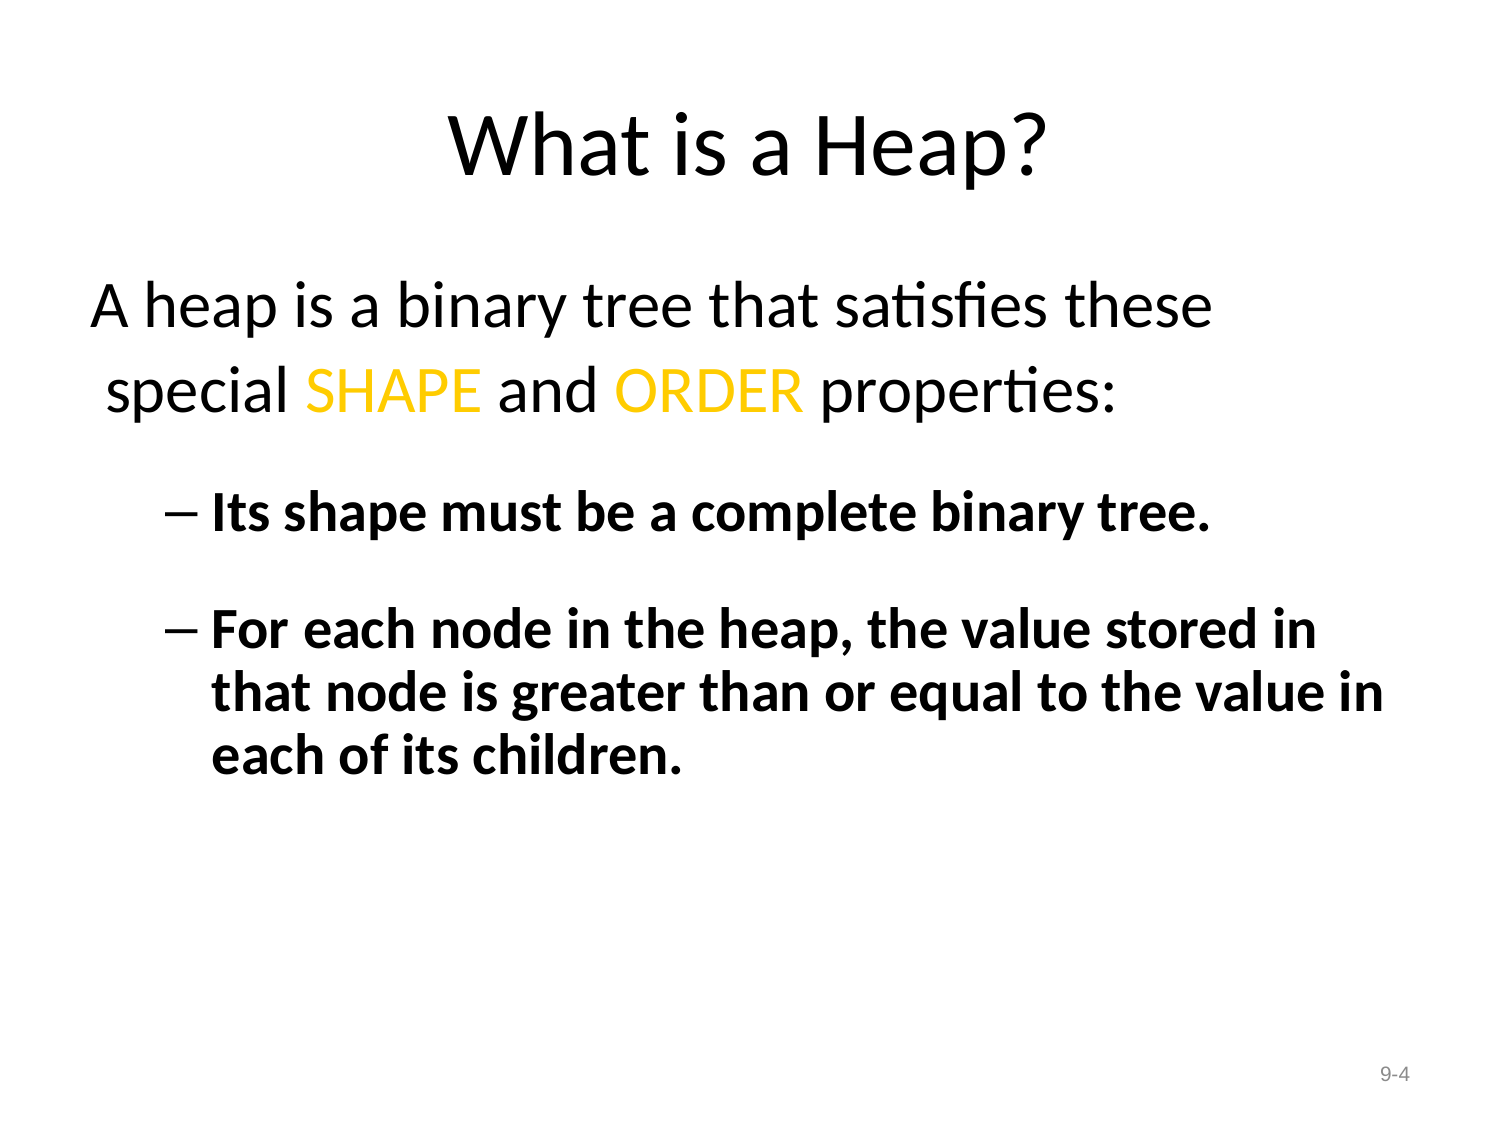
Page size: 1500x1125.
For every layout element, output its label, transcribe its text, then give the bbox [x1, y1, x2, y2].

list A heap is a binary tree that satisfies these special SHAPE and ORDER properties: Its shape must be a complete binary tree. For each node in the heap, the value stored in that node is greater than or equal to the value in each of its children. [75, 262, 1425, 1005]
title What is a Heap? [75, 45, 1425, 233]
slide_number 9-4 [1074, 1042, 1425, 1103]
